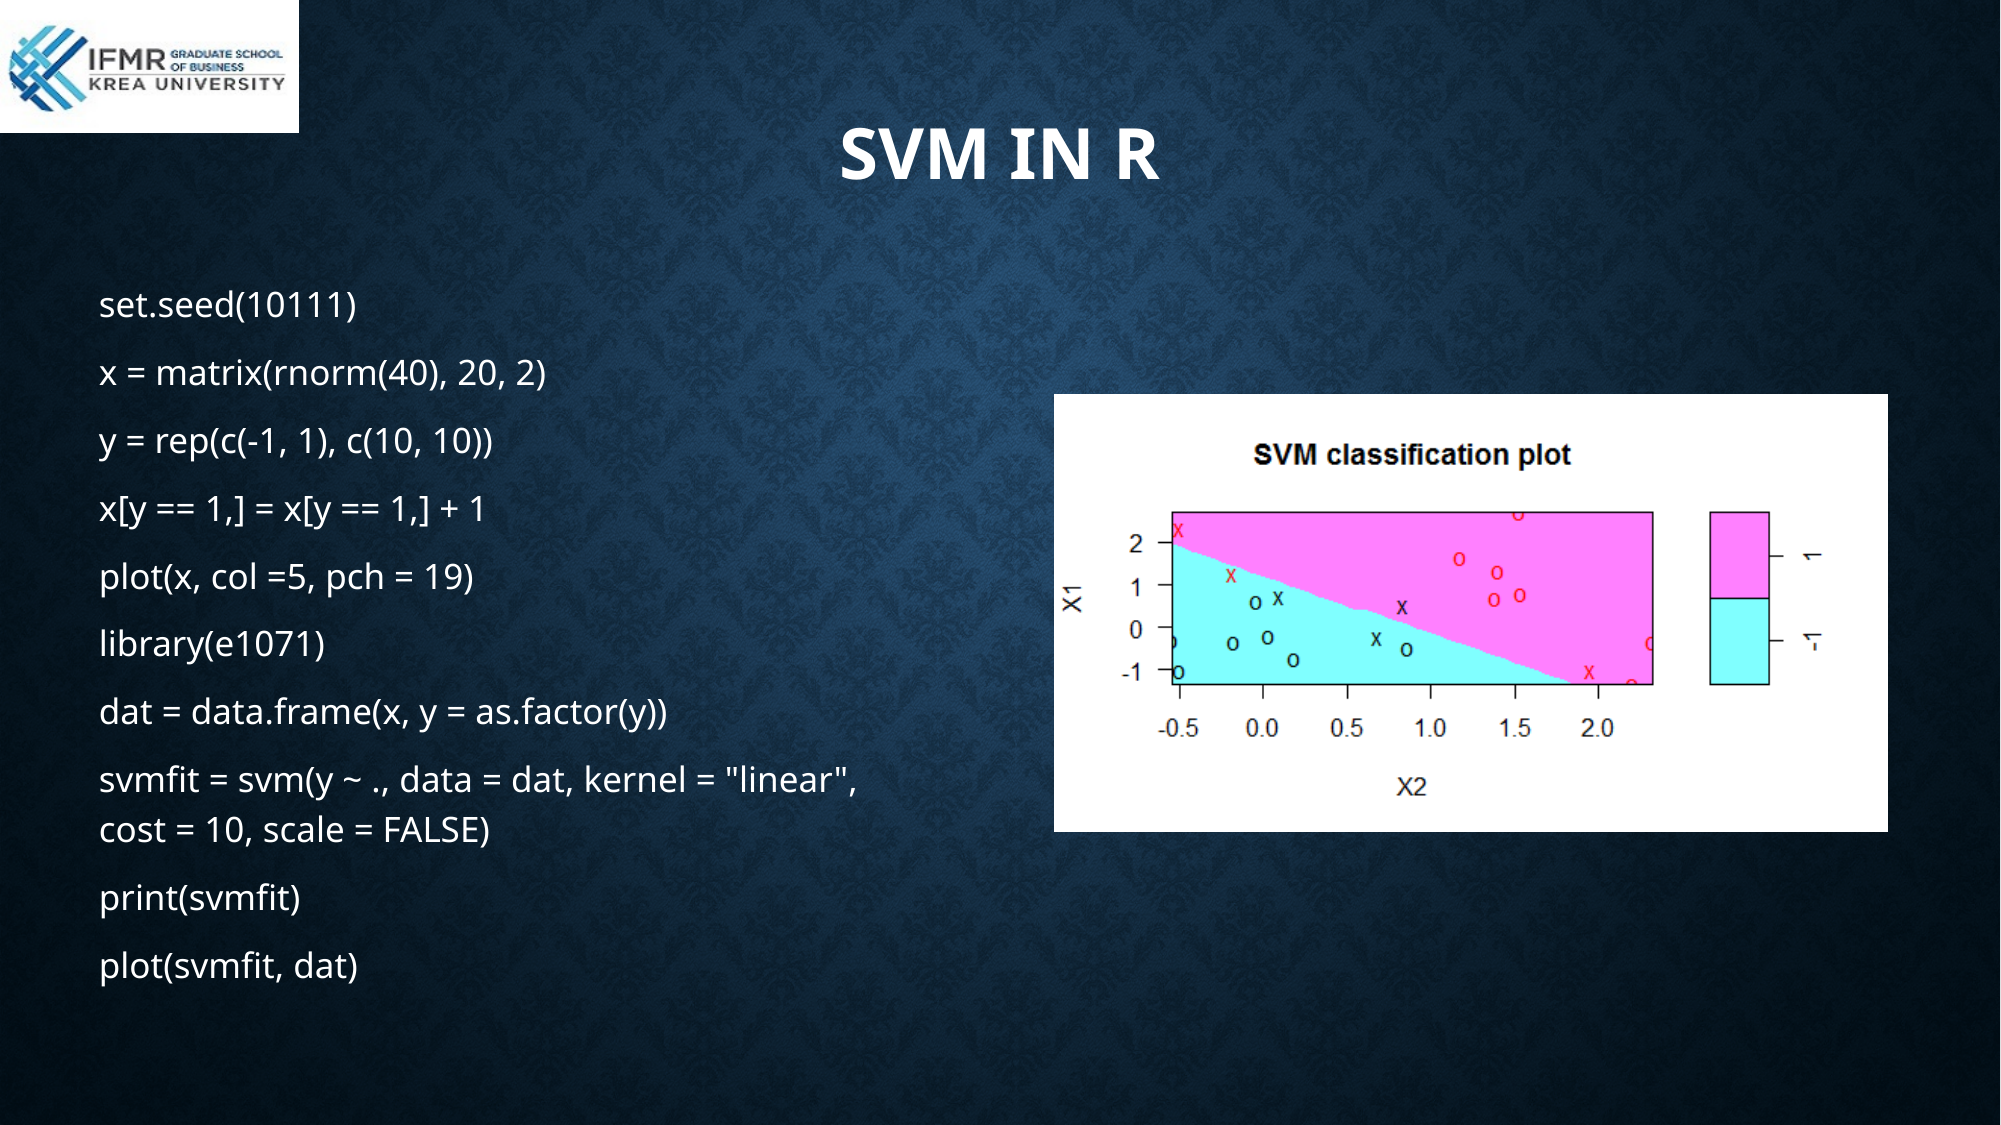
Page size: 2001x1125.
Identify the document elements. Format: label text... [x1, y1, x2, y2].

title SVM In R [150, 47, 1850, 265]
picture [0, 0, 299, 134]
list set.seed(10111) x = matrix(rnorm(40), 20, 2) y = rep(c(-1, 1), c(10, 10)) x[y == 1,] = x[y == 1,] + 1 plot(x, col =5, pch = 19) library(e1071) dat = data.frame(x, y = as.factor(y)) svmfit = svm(y ~ ., data = dat, kernel = "linear", cost = 10, scale = FALSE) print(svmfit) plot(svmfit, dat) [83, 266, 946, 1002]
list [1054, 394, 1888, 833]
